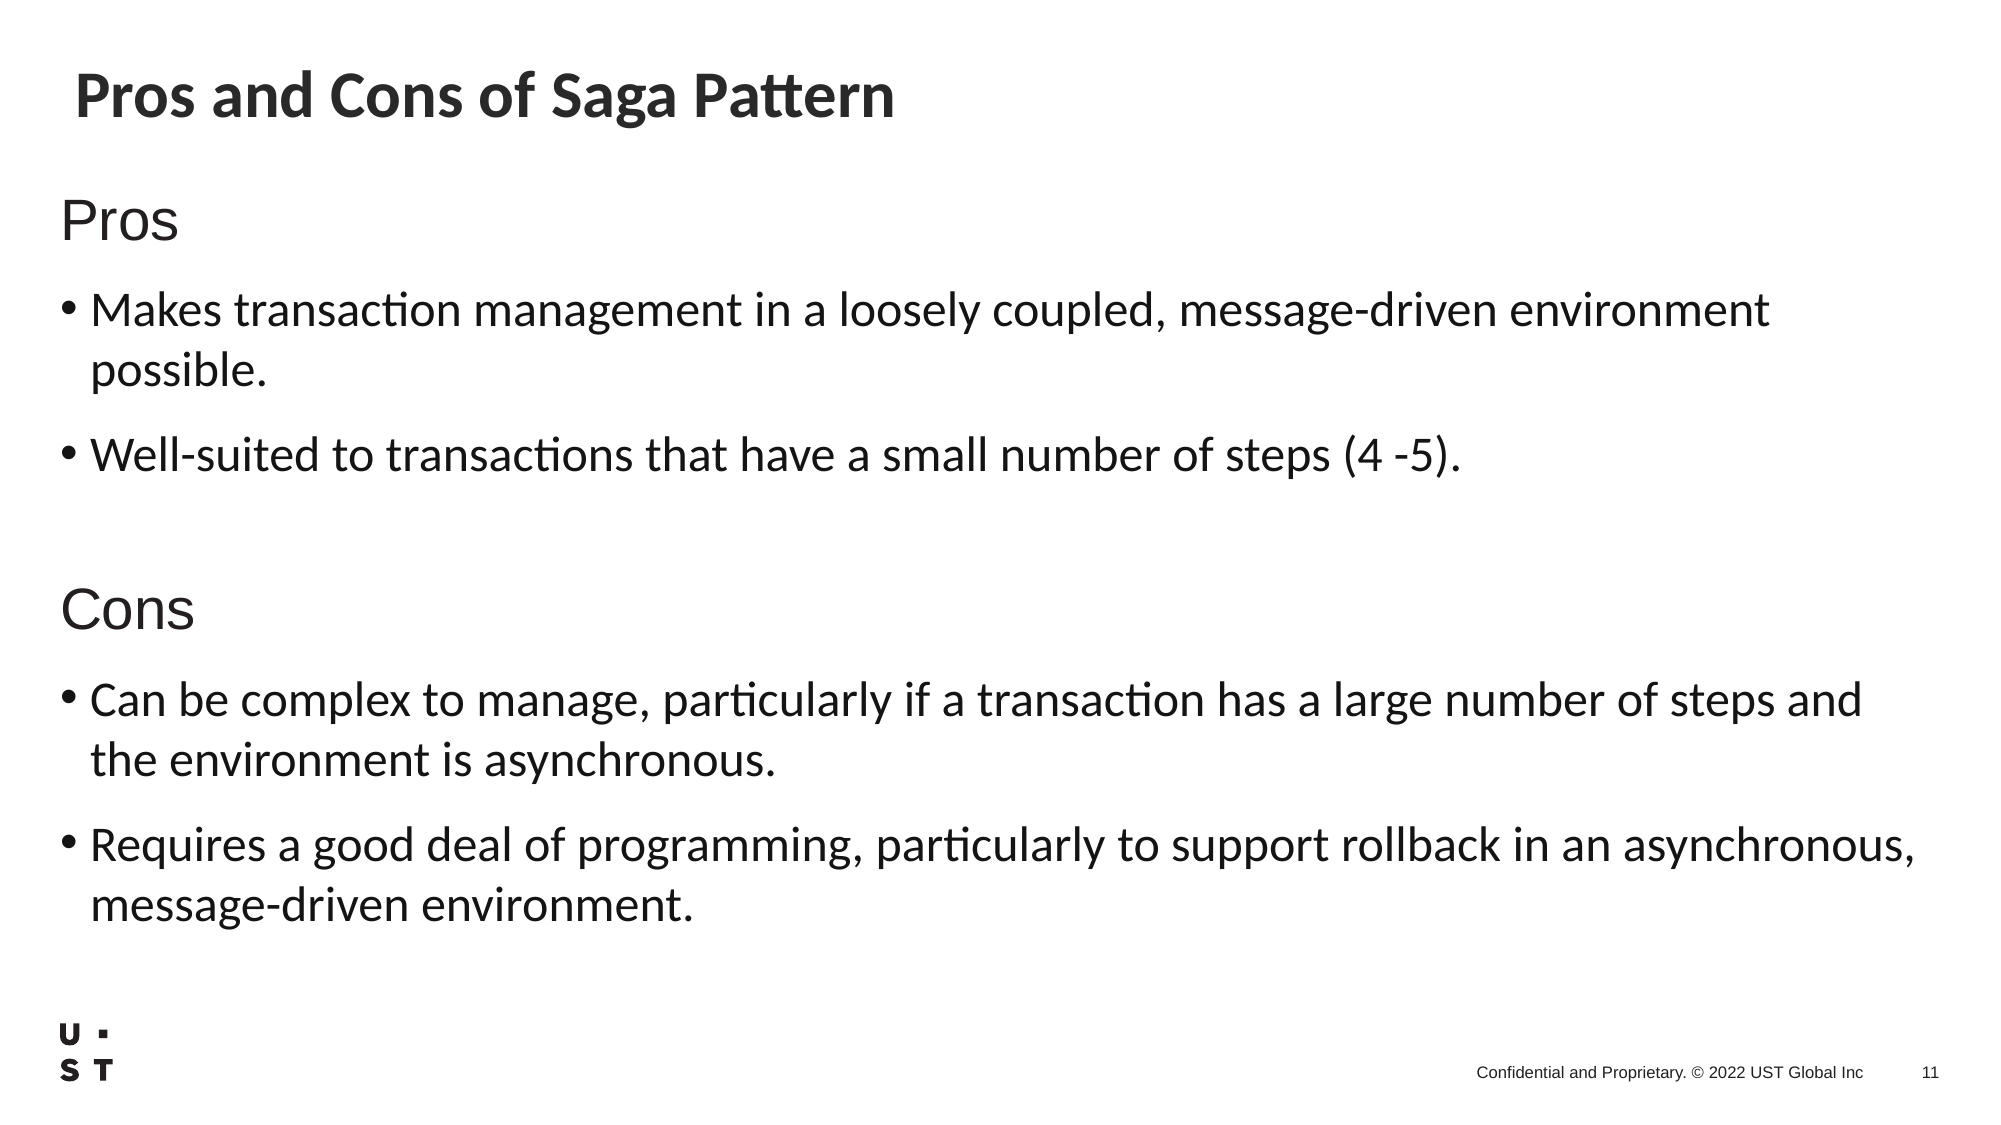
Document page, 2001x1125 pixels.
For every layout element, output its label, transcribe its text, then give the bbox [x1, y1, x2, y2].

list Pros Makes transaction management in a loosely coupled, message-driven environment possible. Well-suited to transactions that have a small number of steps (4 -5). Cons Can be complex to manage, particularly if a transaction has a large number of steps and the environment is asynchronous. Requires a good deal of programming, particularly to support rollback in an asynchronous, message-driven environment. [60, 182, 1940, 998]
title Pros and Cons of Saga Pattern [60, 60, 1940, 182]
